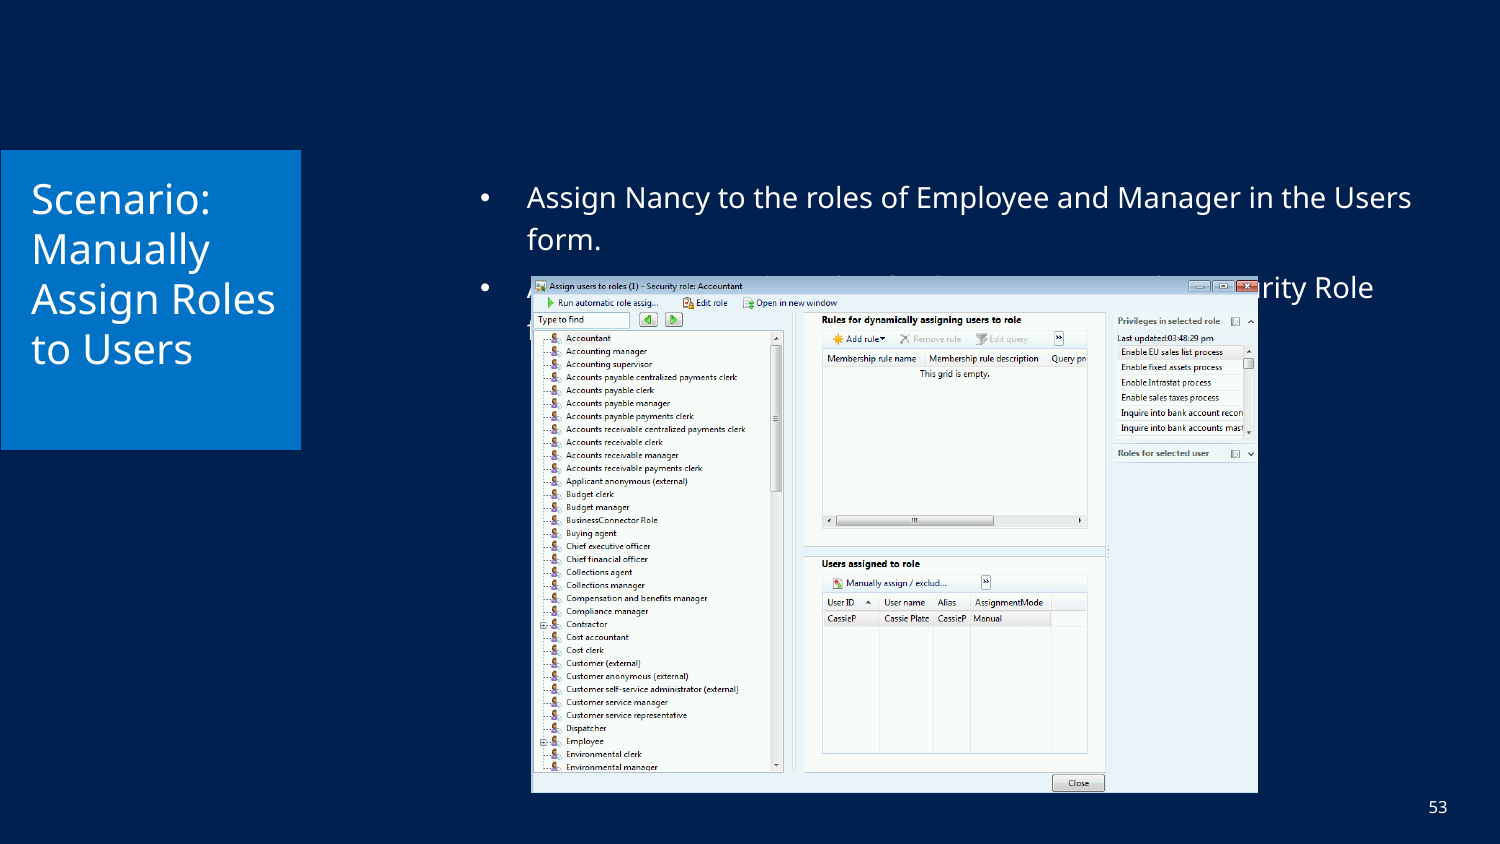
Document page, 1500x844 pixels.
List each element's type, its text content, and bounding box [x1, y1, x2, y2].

list Assign Nancy to the roles of Employee and Manager in the Users form. Assign Nancy to the role of Sales manager in the Security Role form. [450, 150, 1463, 772]
slide_number 53 [1112, 782, 1463, 827]
picture [531, 276, 1259, 793]
title Scenario: Manually Assign Roles to Users [1, 150, 302, 450]
